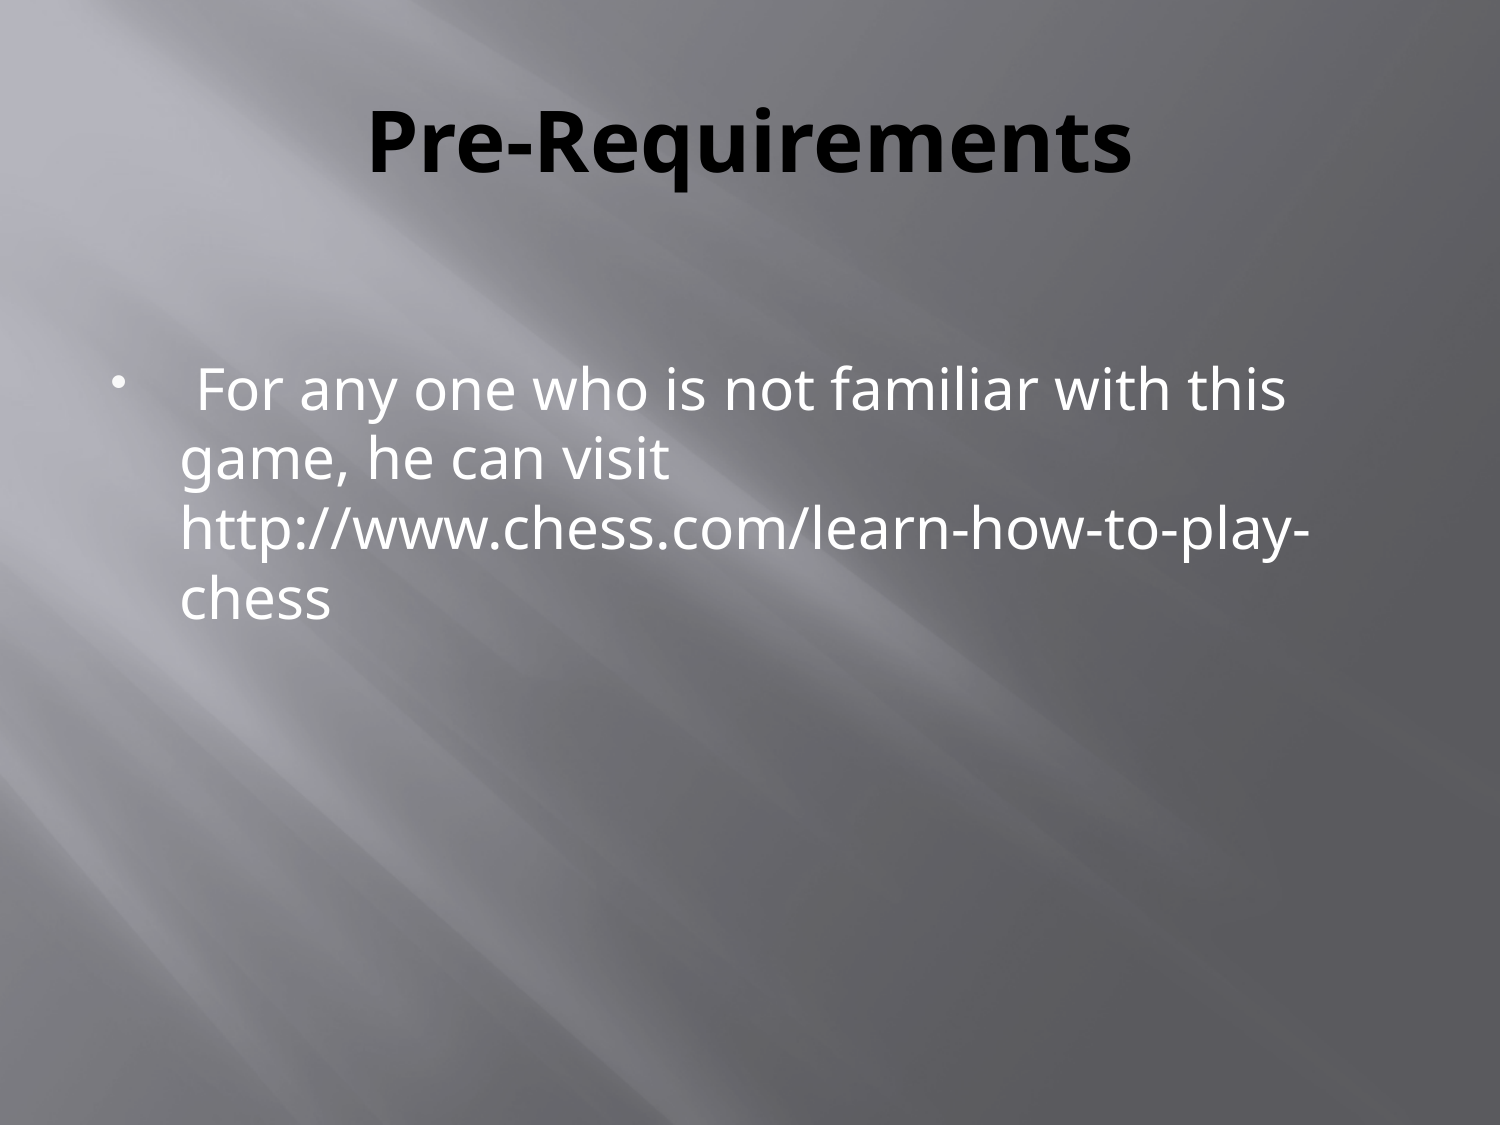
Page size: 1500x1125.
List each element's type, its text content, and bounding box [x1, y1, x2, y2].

list For any one who is not familiar with this game, he can visit http://www.chess.com/learn-how-to-play-chess [75, 262, 1425, 1035]
title Pre-Requirements [75, 45, 1425, 233]
